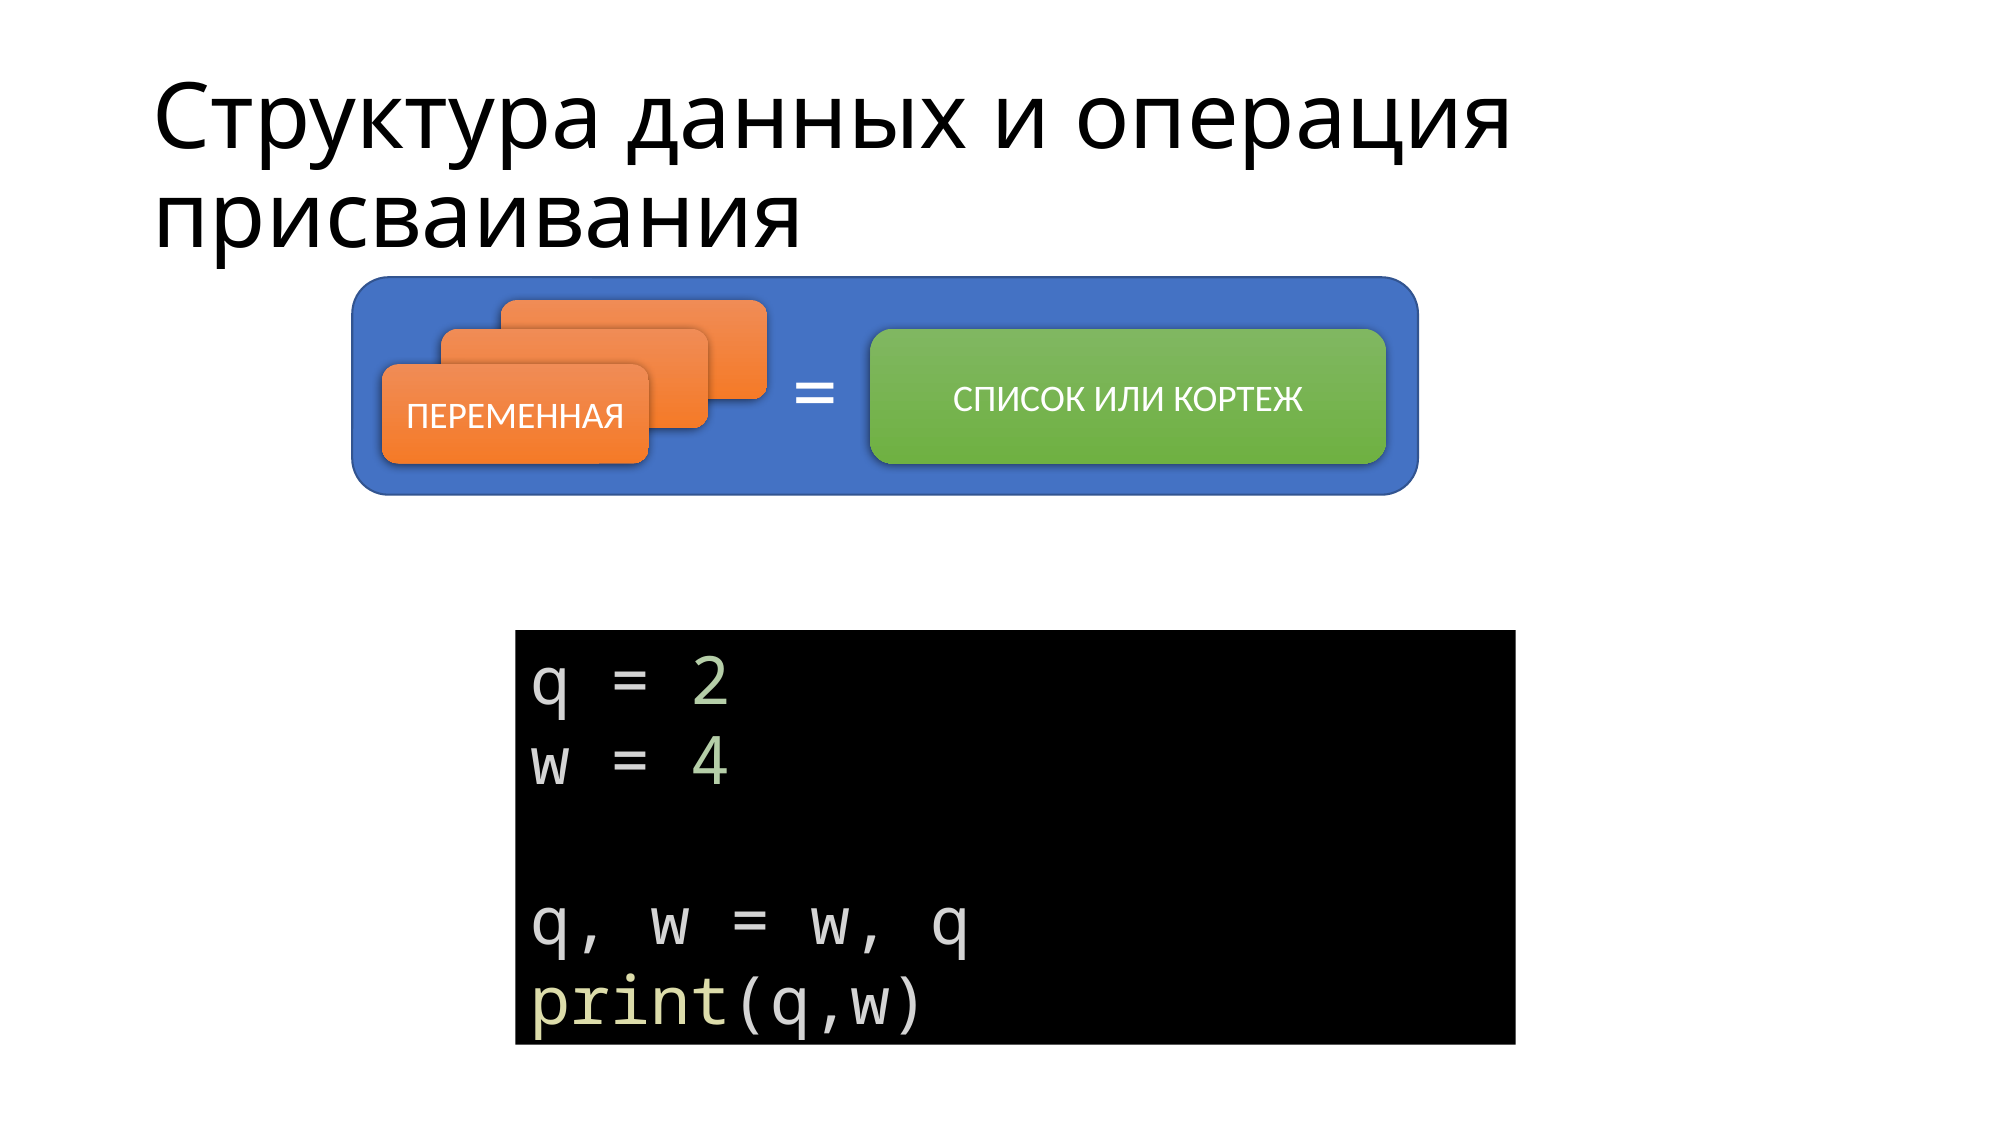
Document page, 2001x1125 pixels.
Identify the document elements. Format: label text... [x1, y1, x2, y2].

title Структура данных и операция присваивания [137, 59, 1863, 278]
text_box СПИСОК ИЛИ КОРТЕЖ [870, 328, 1386, 464]
text_box = [351, 276, 1420, 496]
text_box [500, 299, 768, 400]
text_box [441, 328, 709, 429]
text_box q = 2 w = 4 q, w = w, q print(q,w) [515, 630, 1516, 1045]
text_box ПЕРЕМЕННАЯ [381, 364, 649, 464]
